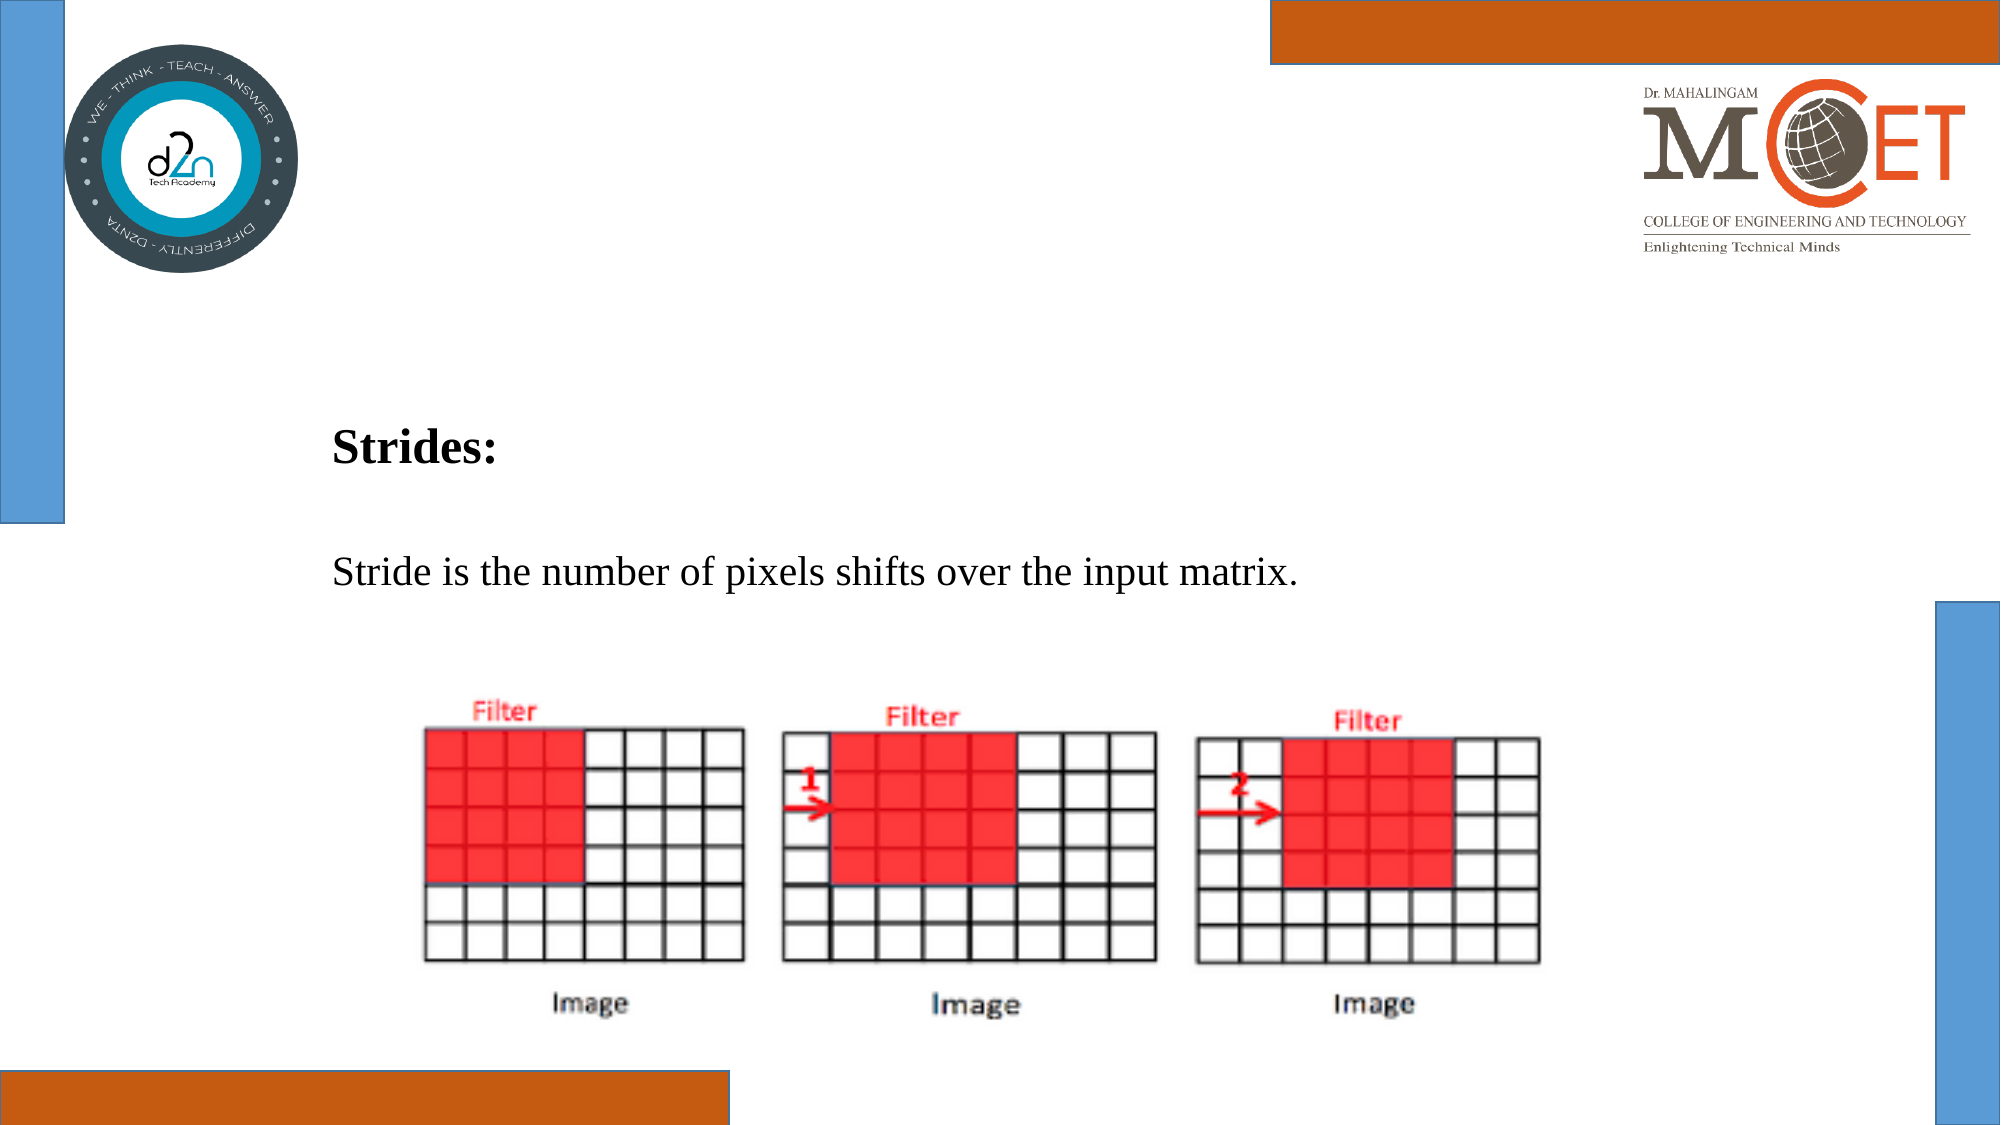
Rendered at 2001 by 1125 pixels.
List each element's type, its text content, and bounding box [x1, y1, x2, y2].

text_box [0, 0, 65, 524]
text_box Strides: Stride is the number of pixels shifts over the input matrix. [317, 346, 1400, 669]
picture [1607, 64, 2000, 273]
text_box [1270, 0, 2000, 65]
picture [411, 683, 1556, 1031]
picture [64, 44, 298, 273]
text_box [0, 1070, 730, 1125]
text_box [1935, 601, 2000, 1125]
